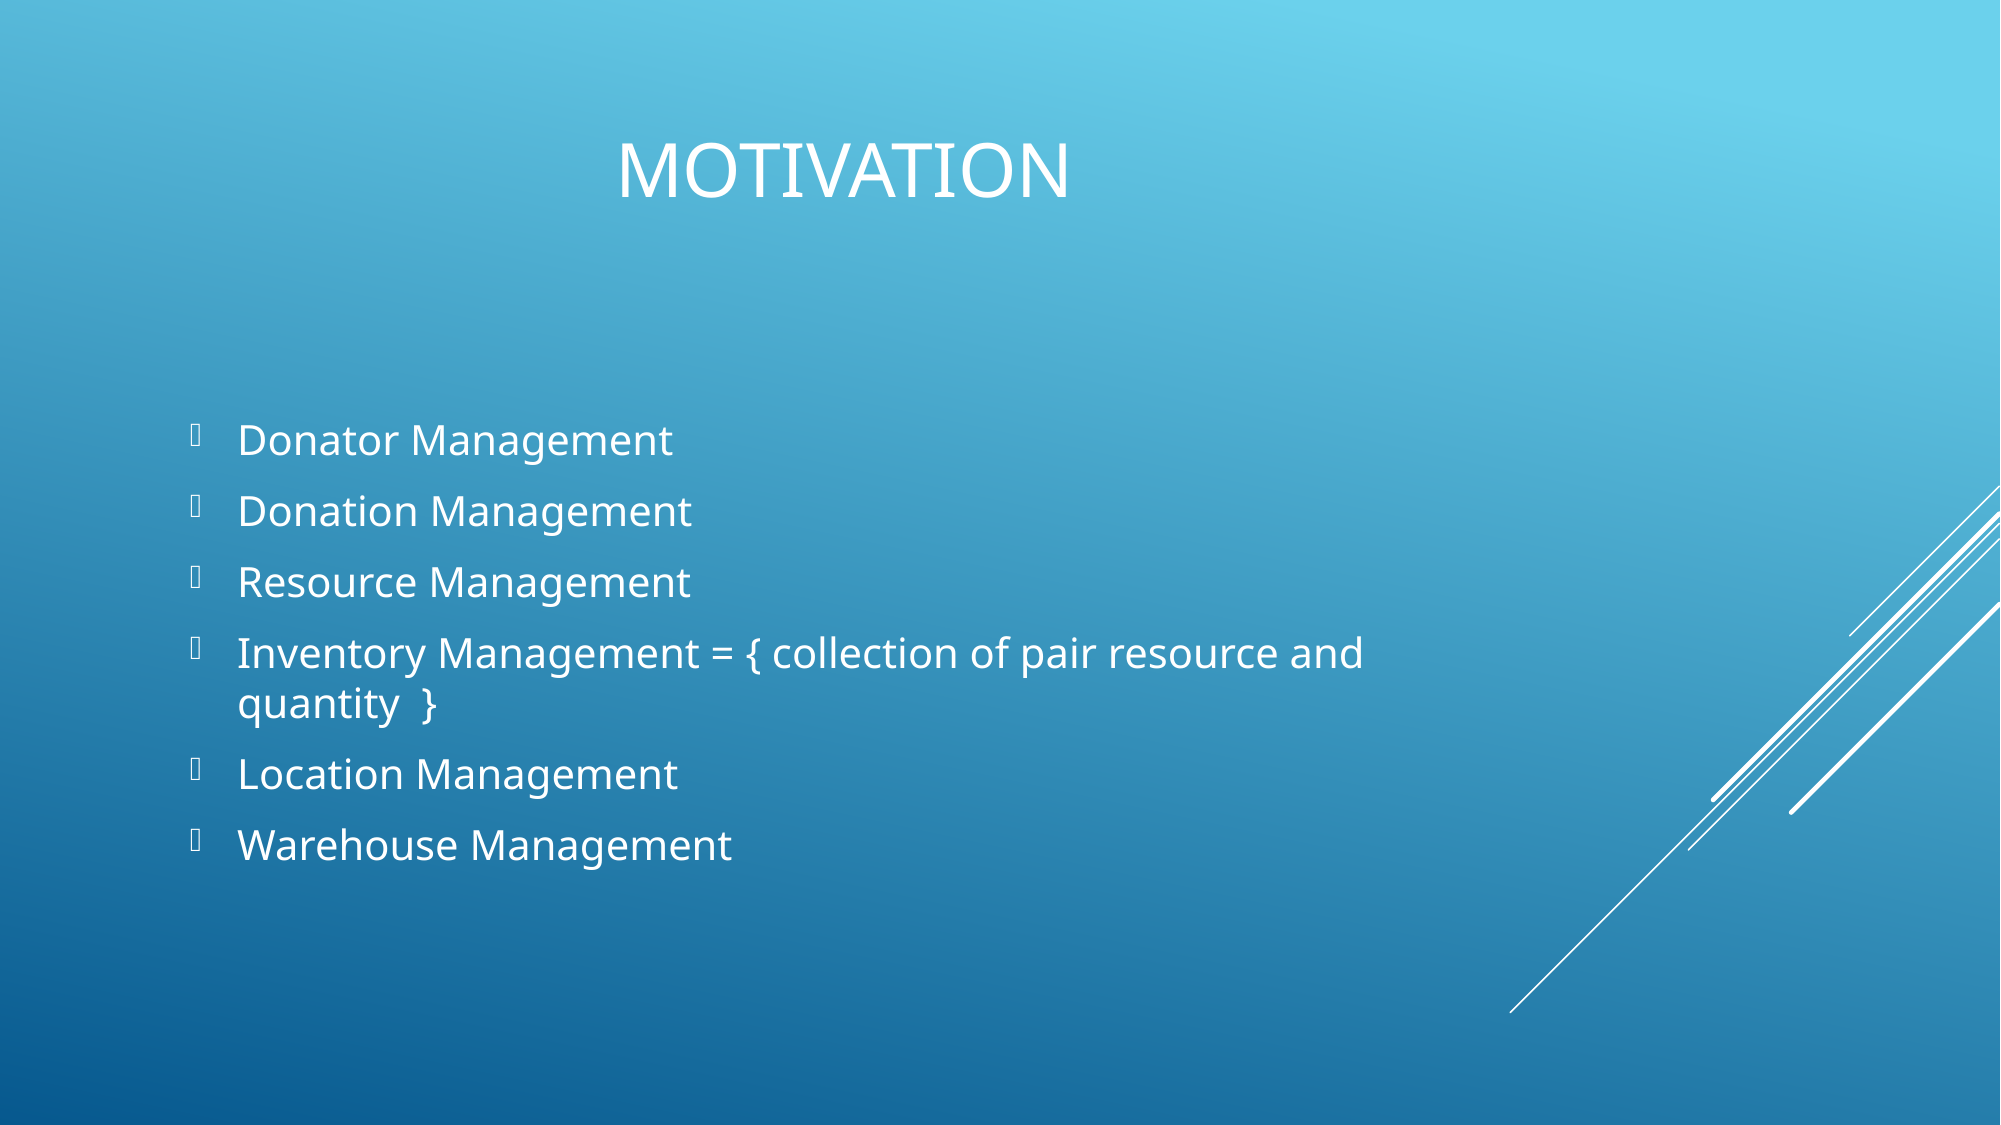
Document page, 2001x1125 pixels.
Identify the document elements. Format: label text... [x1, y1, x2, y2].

title Motivation [600, 44, 2000, 292]
list Donator Management Donation Management Resource Management Inventory Management = { collection of pair resource and quantity } Location Management Warehouse Management [175, 380, 1576, 974]
